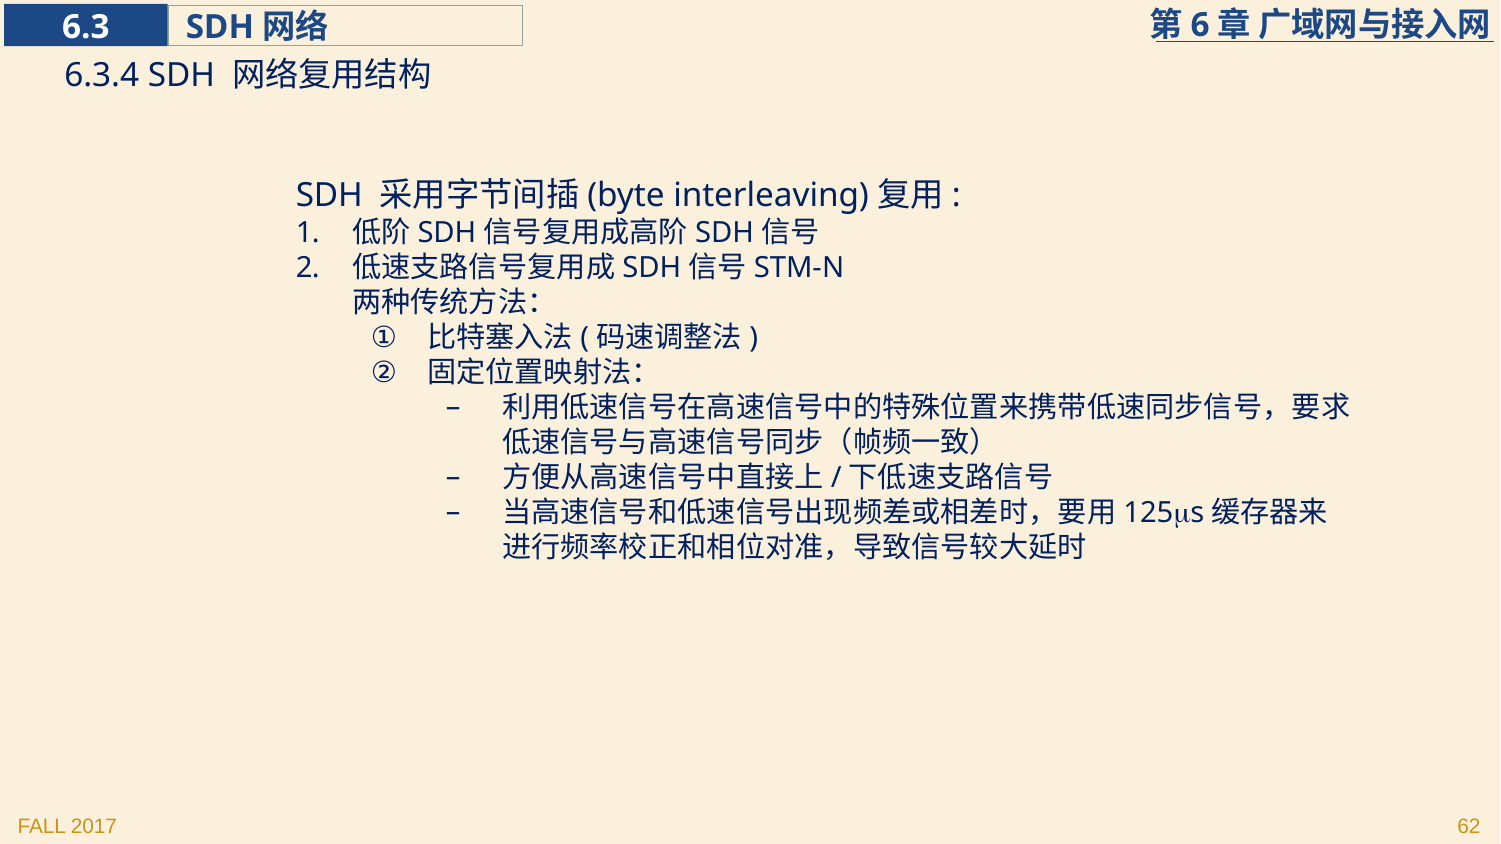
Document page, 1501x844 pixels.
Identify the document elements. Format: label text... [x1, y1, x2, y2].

text_box 6.3.4 SDH 网络复用结构 [49, 45, 816, 101]
text_box SDH 采用字节间插(byte interleaving)复用: 低阶SDH信号复用成高阶SDH信号 低速支路信号复用成SDH信号STM-N 两种传统方法： 比特塞入法(码速调整法) 固定位置映射法： 利用低速信号在高速信号中的特殊位置来携带低速同步信号，要求低速信号与高速信号同步（帧频一致） 方便从高速信号中直接上/下低速支路信号 当高速信号和低速信号出现频差或相差时，要用125s缓存器来进行频率校正和相位对准，导致信号较大延时 [281, 166, 1366, 606]
